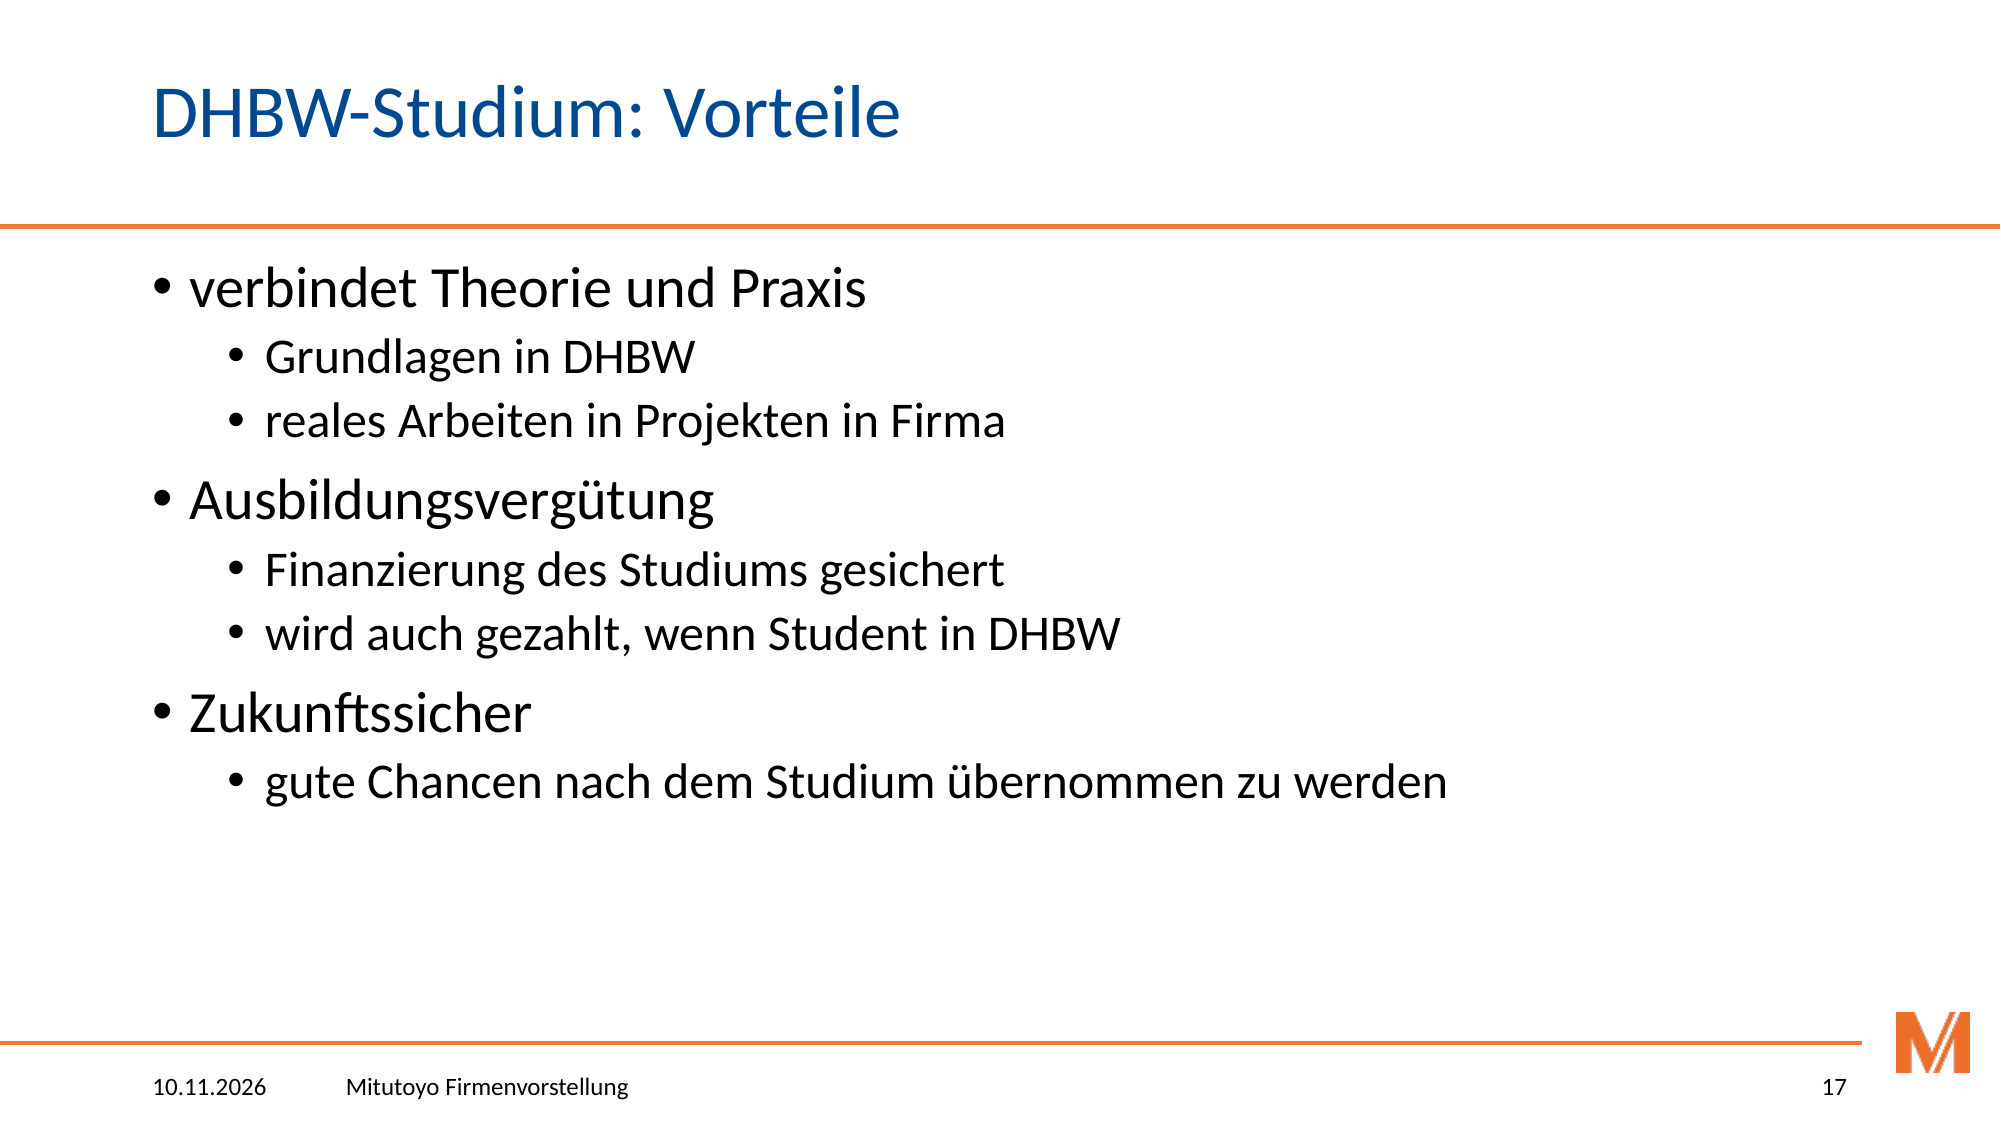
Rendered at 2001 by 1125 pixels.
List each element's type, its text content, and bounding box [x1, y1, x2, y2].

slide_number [137, 1055, 313, 1116]
slide_number 17 [1743, 1055, 1863, 1116]
list verbindet Theorie und Praxis Grundlagen in DHBW reales Arbeiten in Projekten in Firma Ausbildungsvergütung Finanzierung des Studiums gesichert wird auch gezahlt, wenn Student in DHBW Zukunftssicher gute Chancen nach dem Studium übernommen zu werden [137, 249, 1863, 1012]
picture [1896, 1012, 1970, 1073]
footer Mitutoyo Firmenvorstellung [330, 1055, 1721, 1116]
title DHBW-Studium: Vorteile [137, 24, 1863, 203]
